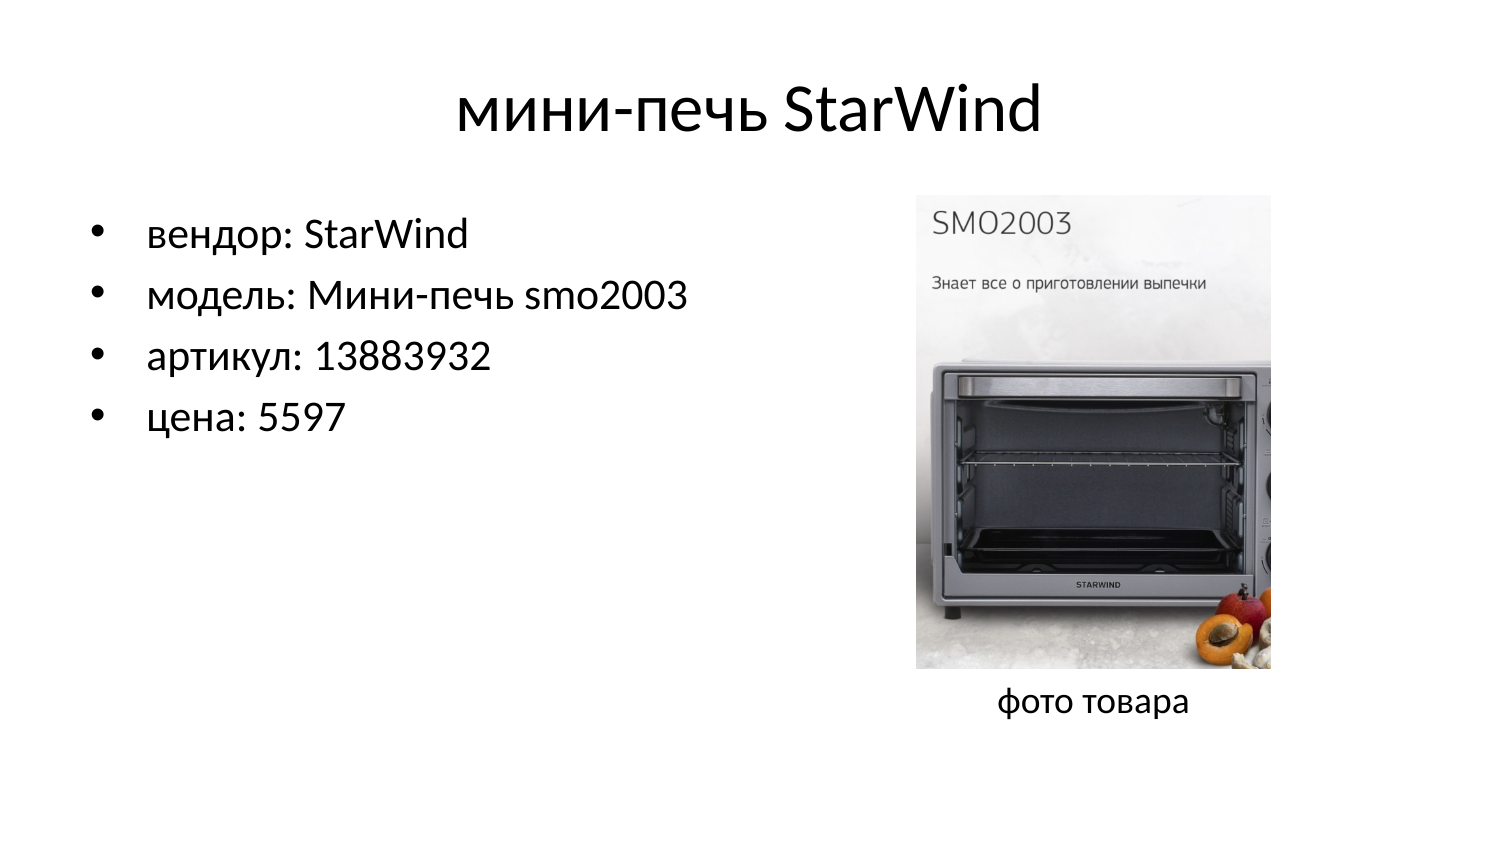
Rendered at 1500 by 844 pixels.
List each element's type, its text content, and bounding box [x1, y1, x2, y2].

list вендор: StarWind модель: Мини-печь smo2003 артикул: 13883932 цена: 5597 [75, 196, 738, 754]
title мини-печь StarWind [75, 33, 1425, 175]
text_box фото товара [762, 668, 1425, 753]
picture [916, 195, 1272, 669]
